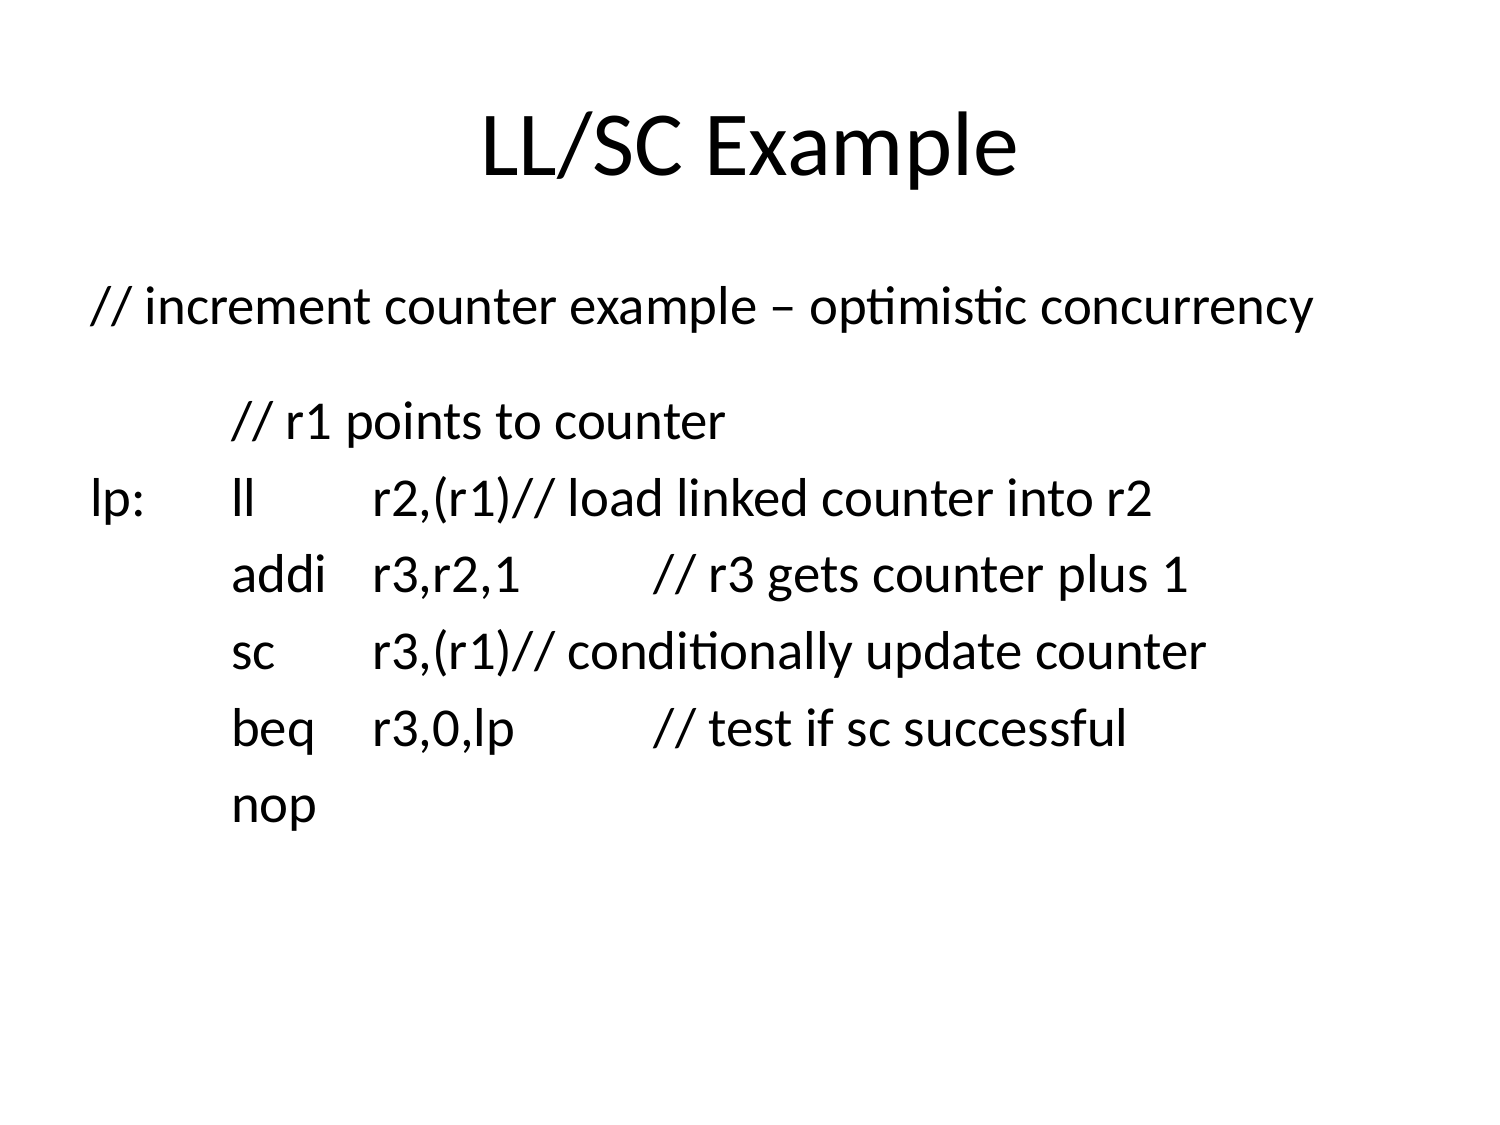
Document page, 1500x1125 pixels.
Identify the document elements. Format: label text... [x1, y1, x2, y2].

title LL/SC Example [75, 45, 1425, 233]
list // increment counter example – optimistic concurrency // r1 points to counter lp: ll r2,(r1) // load linked counter into r2 addi r3,r2,1 // r3 gets counter plus 1 sc r3,(r1) // conditionally update counter beq r3,0,lp // test if sc successful nop [75, 262, 1425, 1005]
